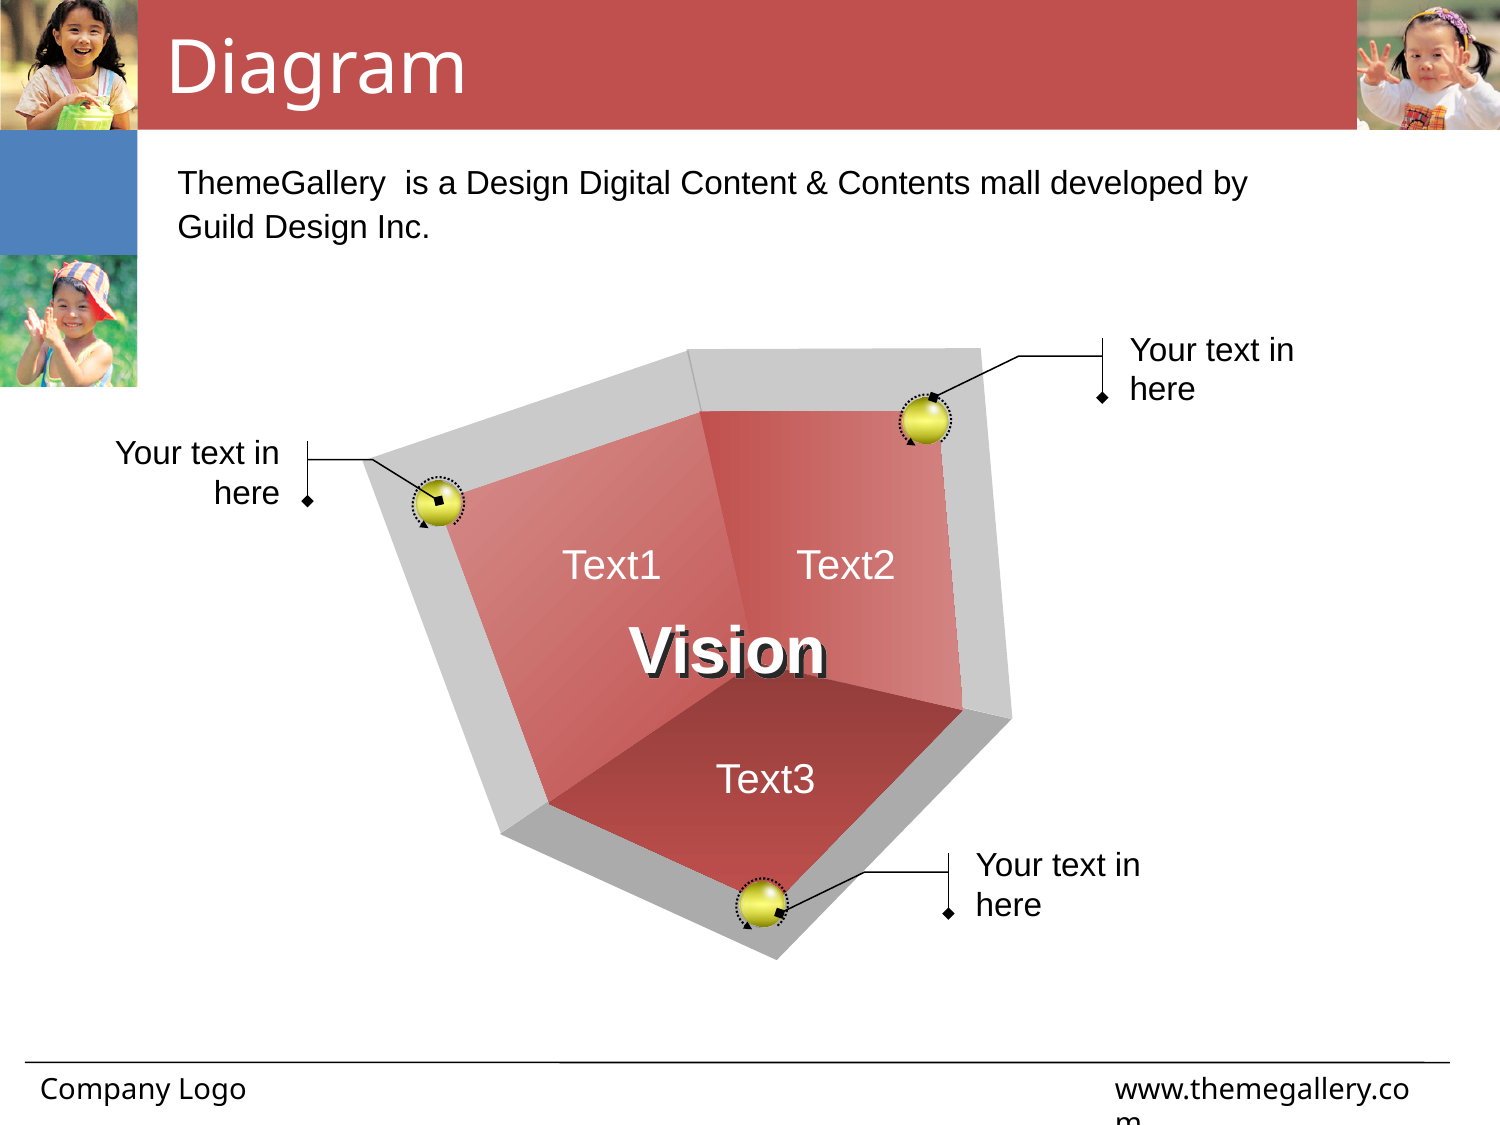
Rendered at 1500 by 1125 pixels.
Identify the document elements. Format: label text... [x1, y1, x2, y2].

text_box ThemeGallery is a Design Digital Content & Contents mall developed by Guild Design Inc. [162, 149, 1300, 253]
title Diagram [149, 17, 1351, 111]
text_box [437, 410, 964, 906]
picture [0, 255, 137, 387]
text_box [411, 477, 466, 530]
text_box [898, 395, 953, 447]
text_box Your text in here [1016, 337, 1109, 404]
footer Company Logo [24, 1062, 500, 1125]
picture [1357, 0, 1500, 130]
slide_number www.themegallery.com [1100, 1062, 1450, 1103]
picture [0, 0, 138, 130]
text_box Your text in here [1016, 853, 1209, 914]
text_box Your text in here [1115, 338, 1362, 398]
text_box Your text in here [47, 441, 295, 501]
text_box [362, 347, 1013, 961]
text_box Your text in here [301, 440, 357, 508]
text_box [735, 879, 789, 931]
